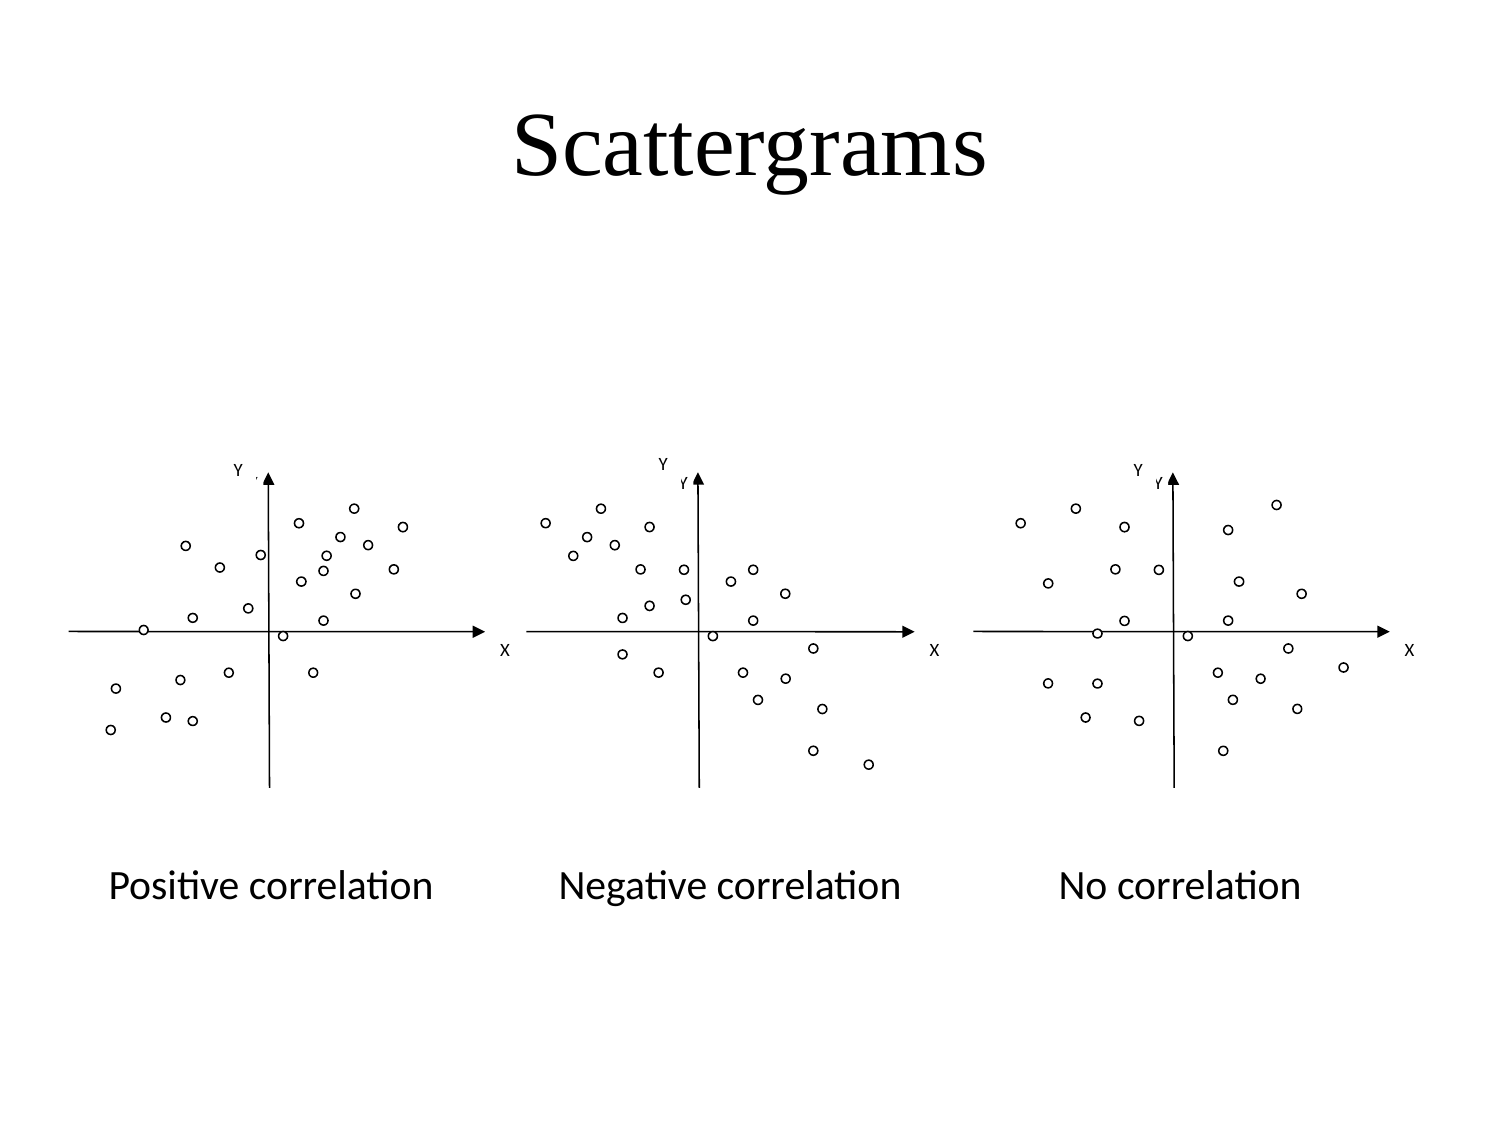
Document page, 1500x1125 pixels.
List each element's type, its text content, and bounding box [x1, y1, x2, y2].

title Scattergrams [75, 45, 1425, 233]
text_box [68, 443, 1432, 916]
